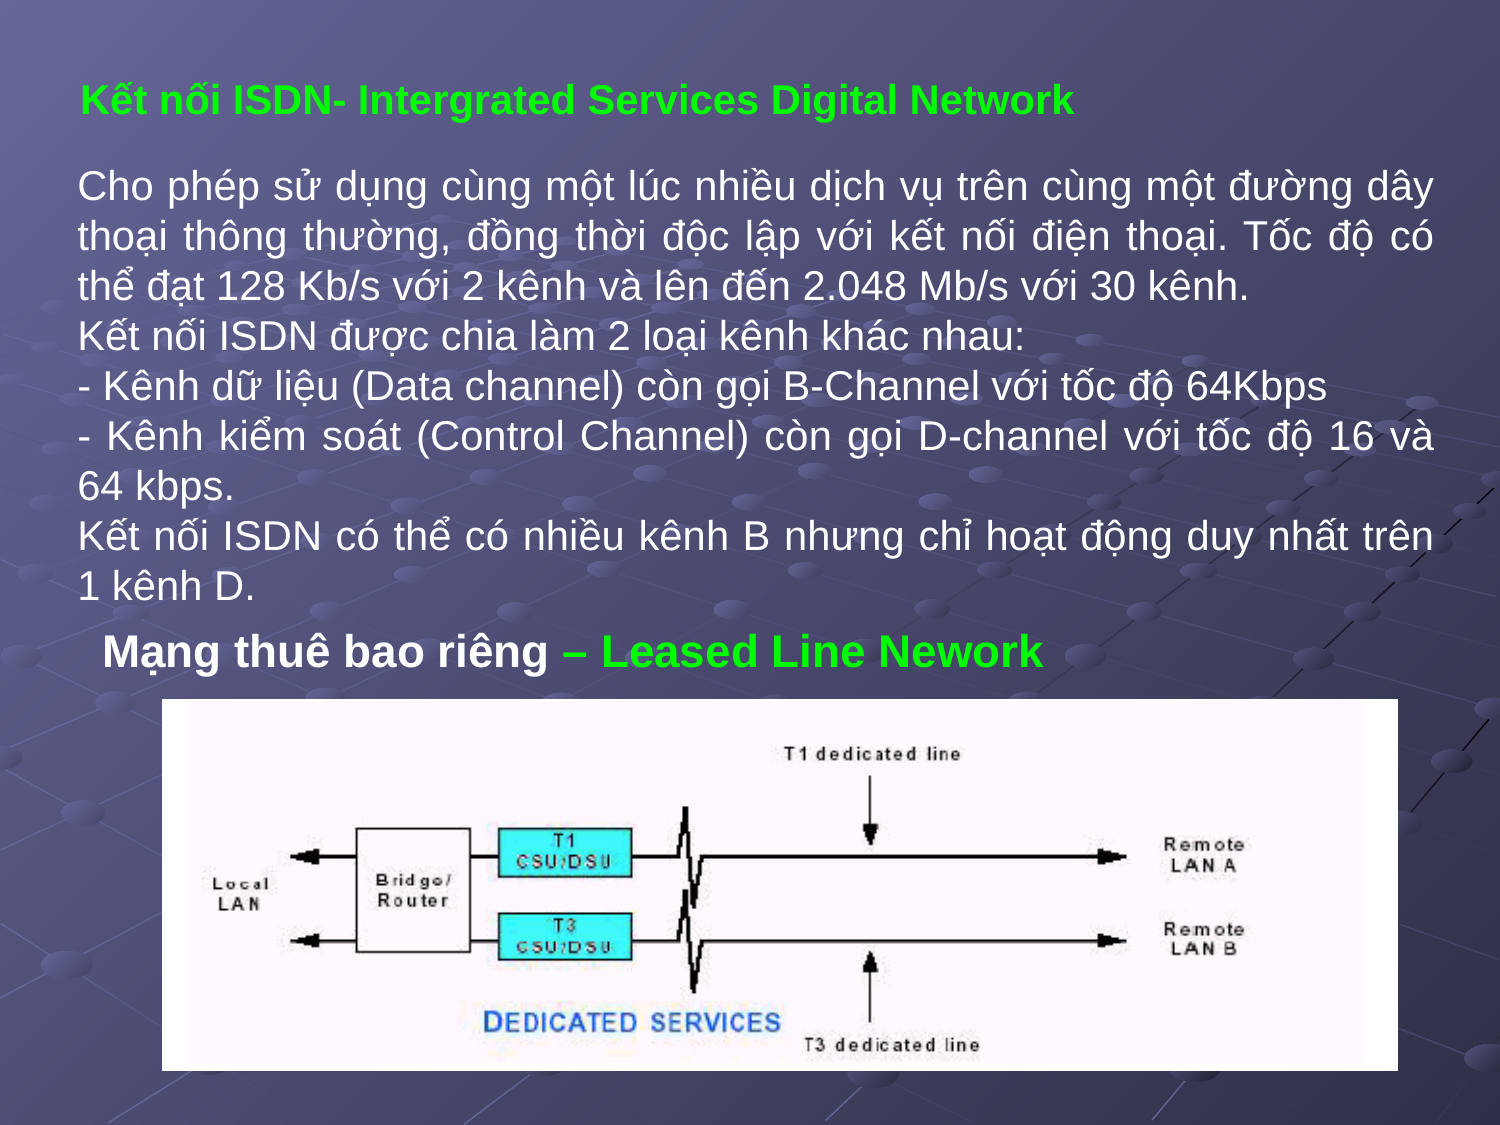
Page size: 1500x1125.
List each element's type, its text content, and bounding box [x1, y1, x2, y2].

text_box Kết nối ISDN- Intergrated Services Digital Network [52, 59, 1450, 163]
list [162, 699, 1398, 1071]
text_box Cho phép sử dụng cùng một lúc nhiều dịch vụ trên cùng một đường dây thoại thông thường, đồng thời độc lập với kết nối điện thoại. Tốc độ có thể đạt 128 Kb/s với 2 kênh và lên đến 2.048 Mb/s với 30 kênh. Kết nối ISDN được chia làm 2 loại kênh khác nhau: - Kênh dữ liệu (Data channel) còn gọi B-Channel với tốc độ 64Kbps - Kênh kiểm soát (Control Channel) còn gọi D-channel với tốc độ 16 và 64 kbps. Kết nối ISDN có thể có nhiều kênh B nhưng chỉ hoạt động duy nhất trên 1 kênh D. [62, 151, 1450, 616]
text_box Mạng thuê bao riêng – Leased Line Nework [62, 616, 1410, 688]
